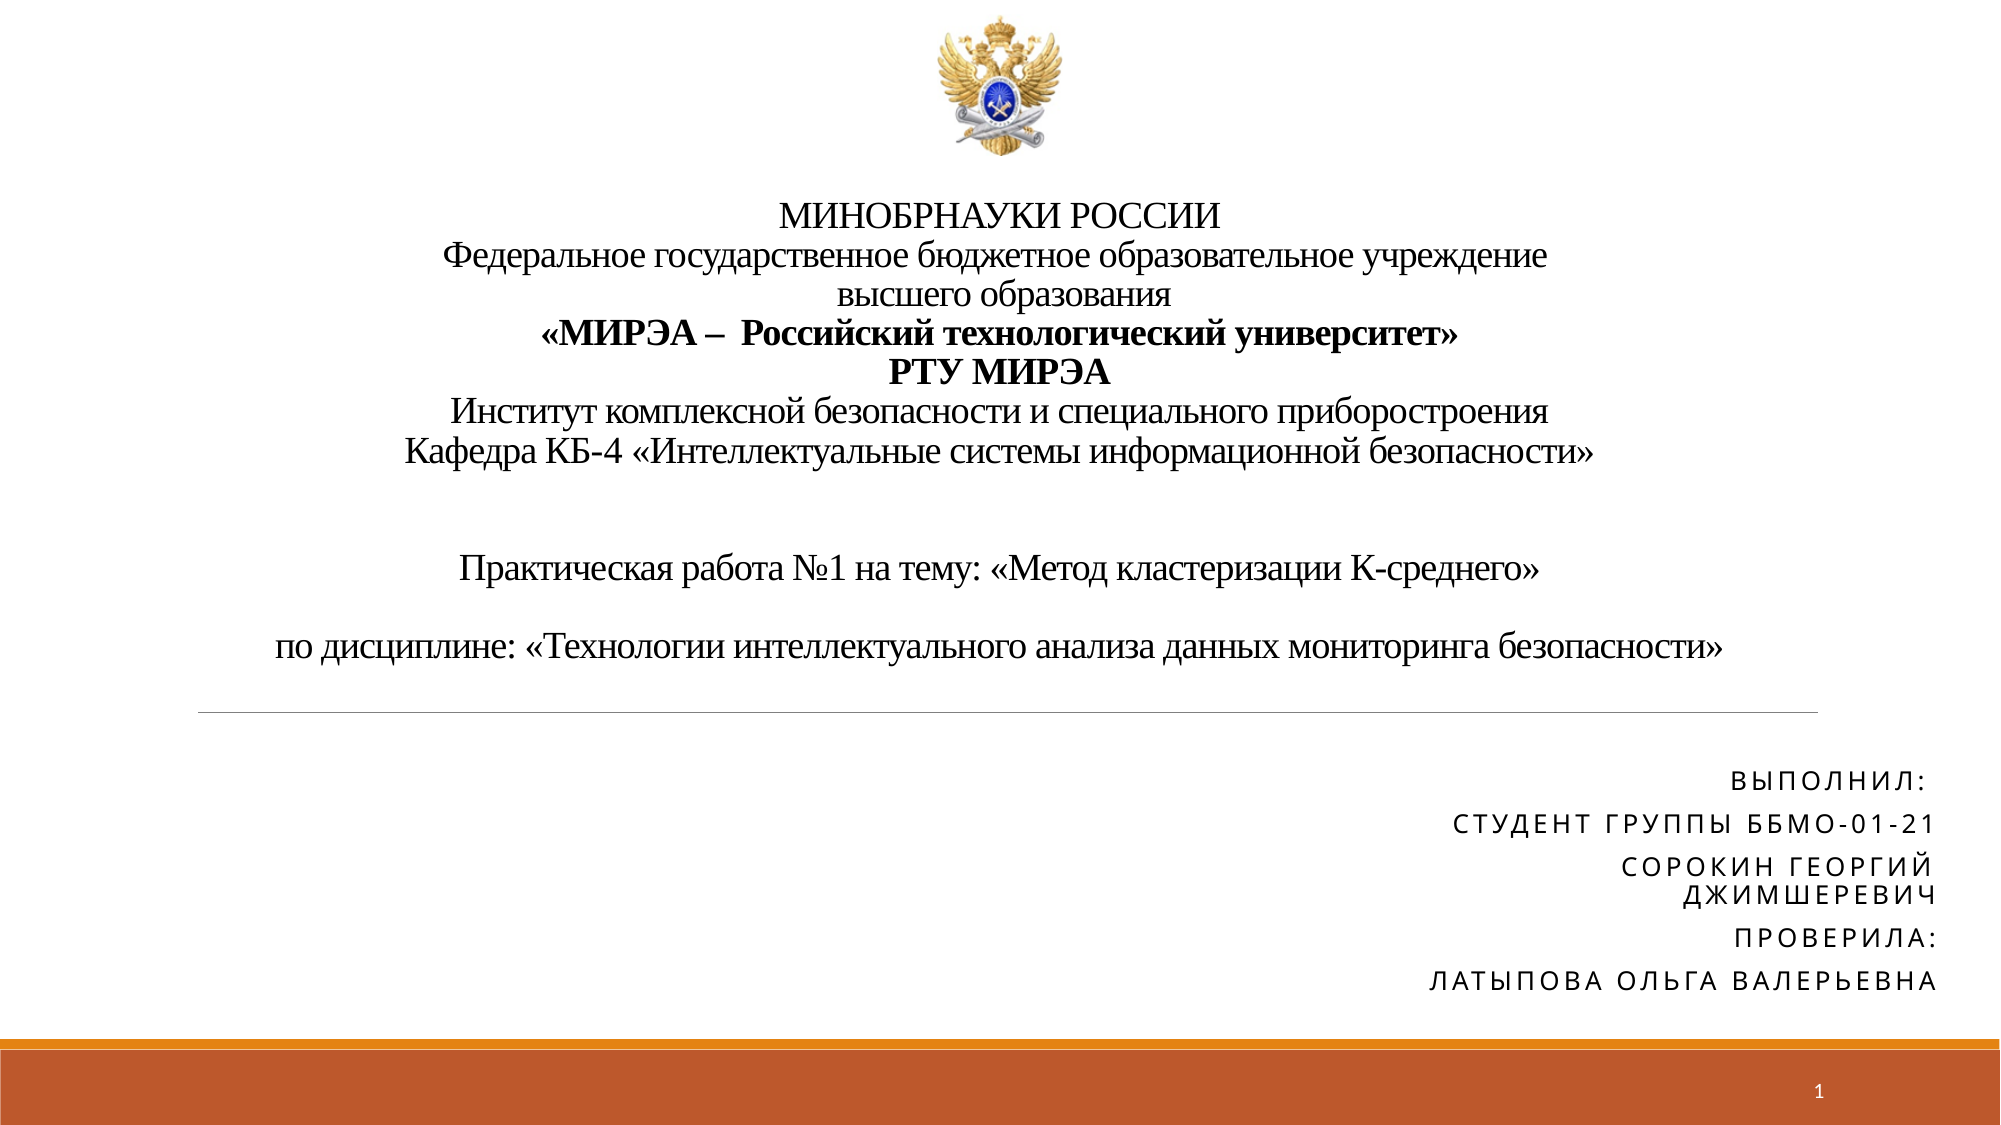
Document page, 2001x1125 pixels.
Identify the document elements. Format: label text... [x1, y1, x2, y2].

slide_number 1 [1624, 1059, 1840, 1120]
title МИНОБРНАУКИ РОССИИ Федеральное государственное бюджетное образовательное учреждение высшего образования «МИРЭА – Российский технологический университет» РТУ МИРЭА Институт комплексной безопасности и специального приборостроения Кафедра КБ-4 «Интеллектуальные системы информационной безопасности» Практическая работа №1 на тему: «Метод кластеризации К-среднего» по дисциплине: «Технологии интеллектуального анализа данных мониторинга безопасности» [257, 155, 1743, 726]
subtitle Выполнил: студент группы ББМО-01-21 Сорокин Георгий Джимшеревич Проверила: Латыпова Ольга Валерьевна [1379, 760, 1951, 1011]
picture [936, 14, 1064, 157]
